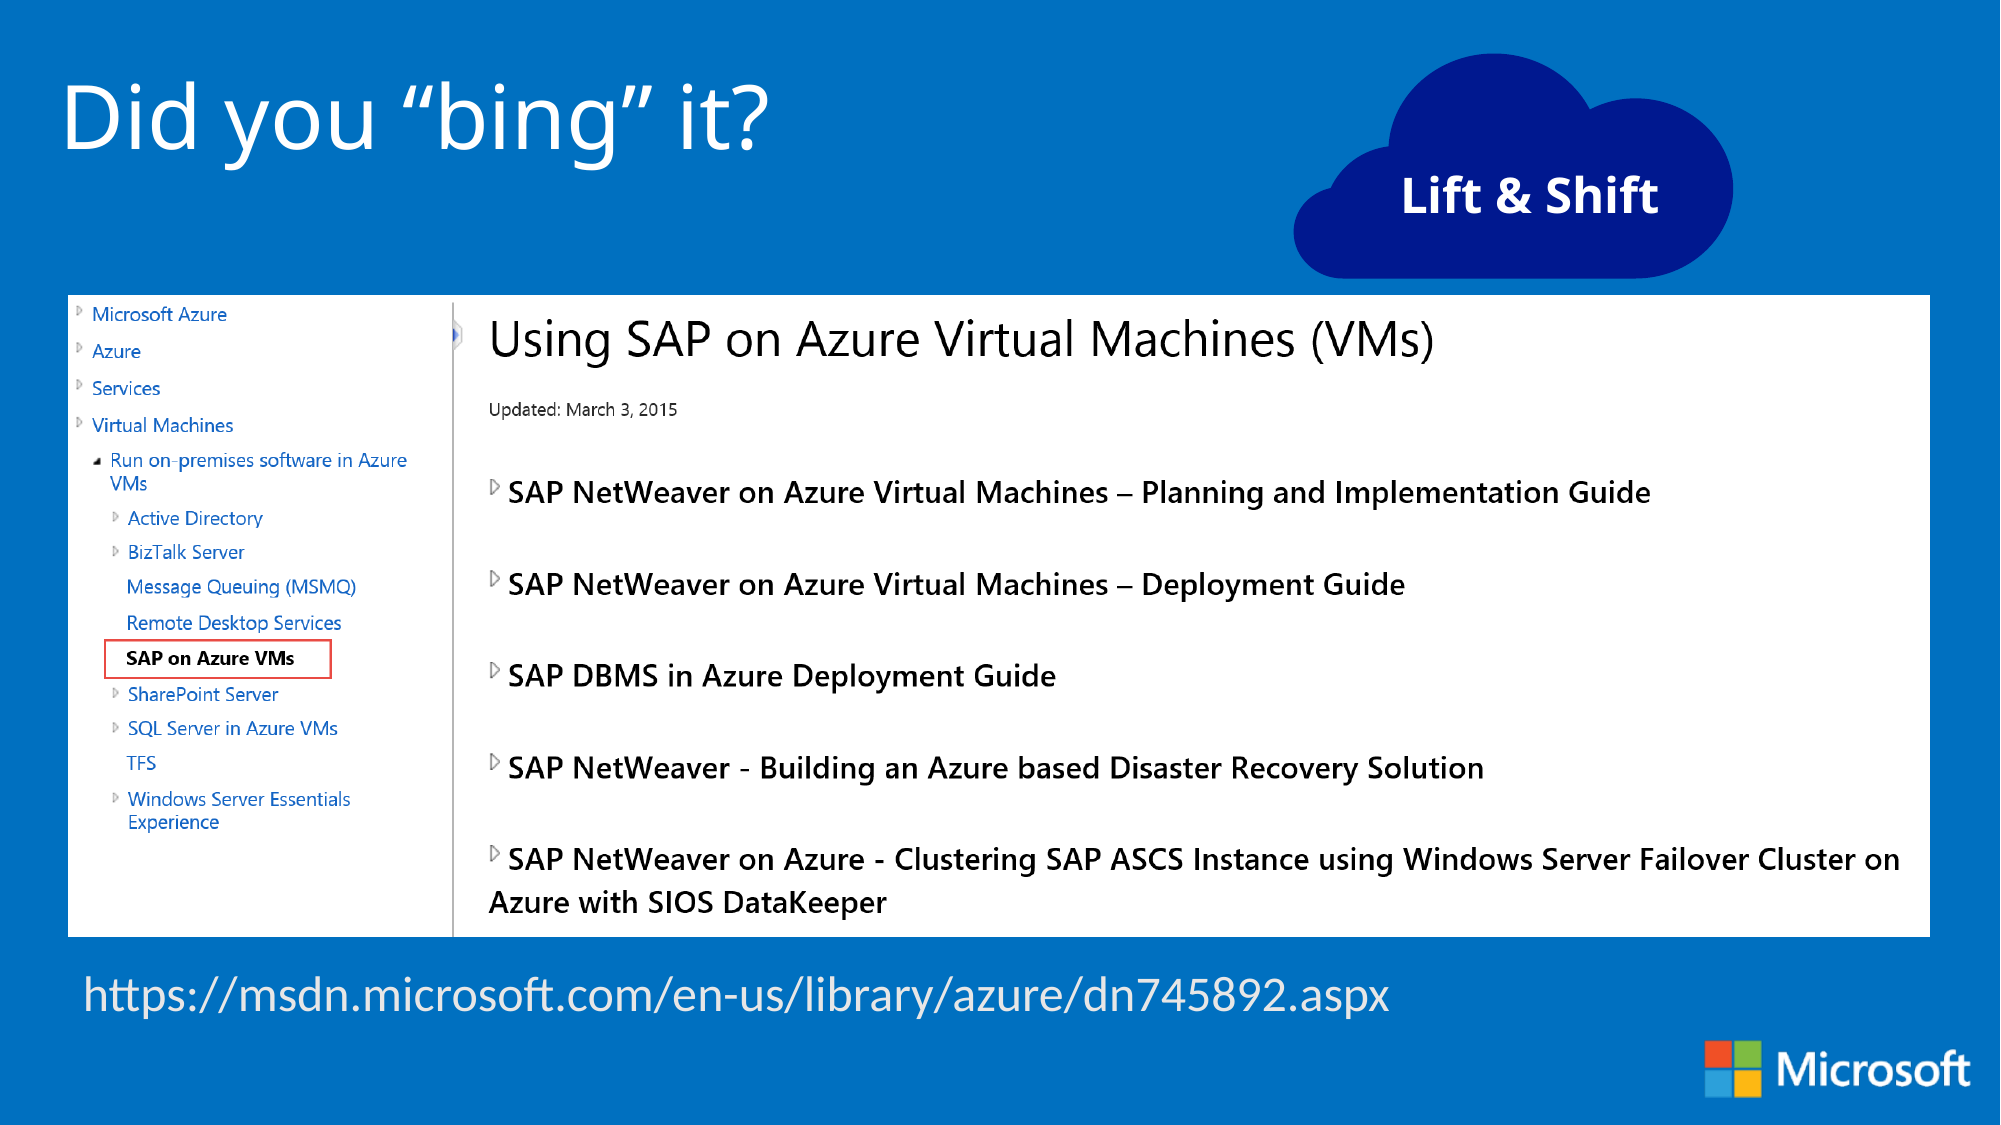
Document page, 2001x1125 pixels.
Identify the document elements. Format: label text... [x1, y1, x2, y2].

title Did you “bing” it? [44, 47, 1930, 195]
picture [1703, 1039, 1973, 1098]
text_box Lift & Shift [1350, 154, 1709, 226]
picture [68, 295, 1930, 938]
text_box [1293, 53, 1734, 279]
text_box https://msdn.microsoft.com/en-us/library/azure/dn745892.aspx [68, 953, 1550, 1029]
